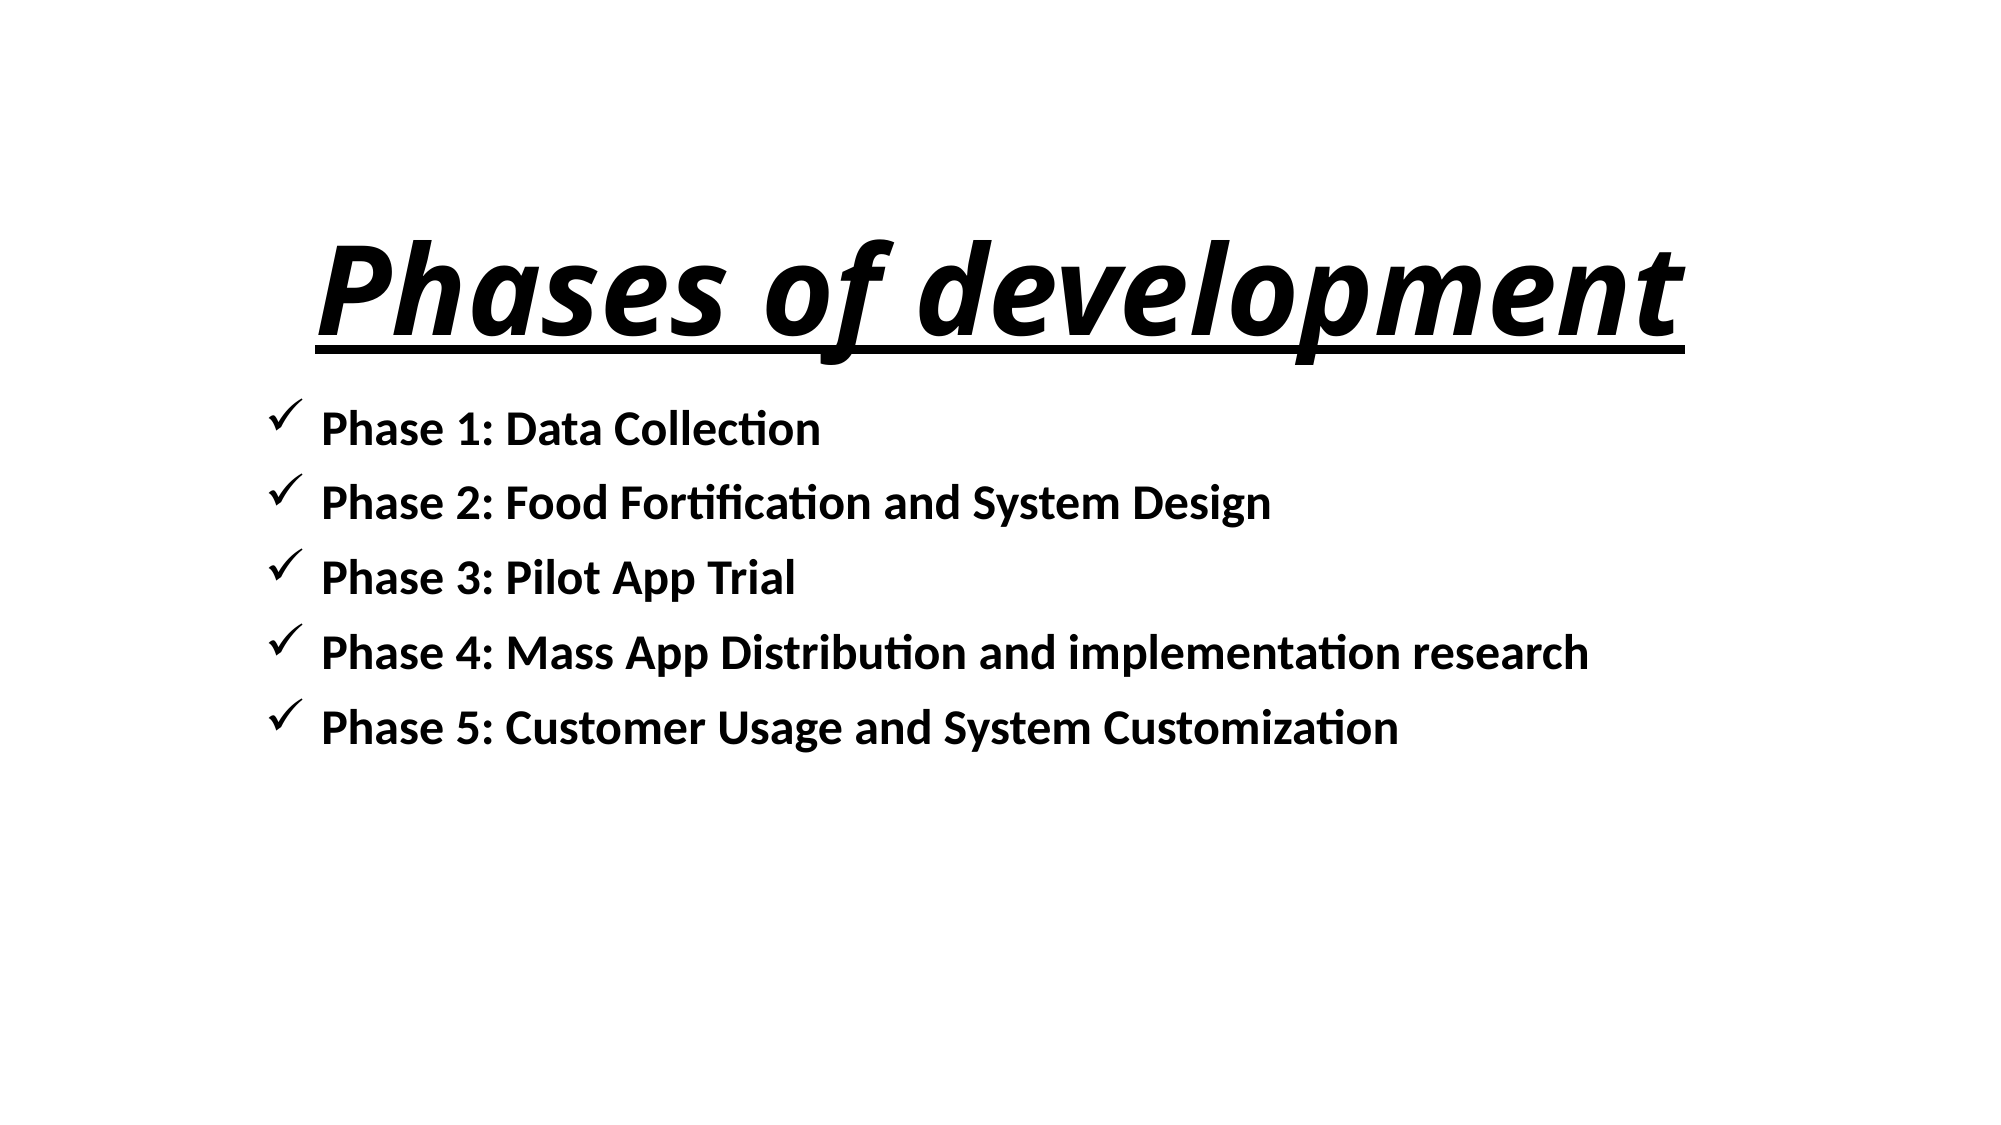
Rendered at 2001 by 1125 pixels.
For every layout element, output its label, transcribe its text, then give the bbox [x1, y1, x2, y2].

subtitle Phase 1: Data Collection Phase 2: Food Fortification and System Design Phase 3: Pilot App Trial Phase 4: Mass App Distribution and implementation research Phase 5: Customer Usage and System Customization [249, 394, 1750, 941]
title Phases of development [249, 184, 1750, 370]
